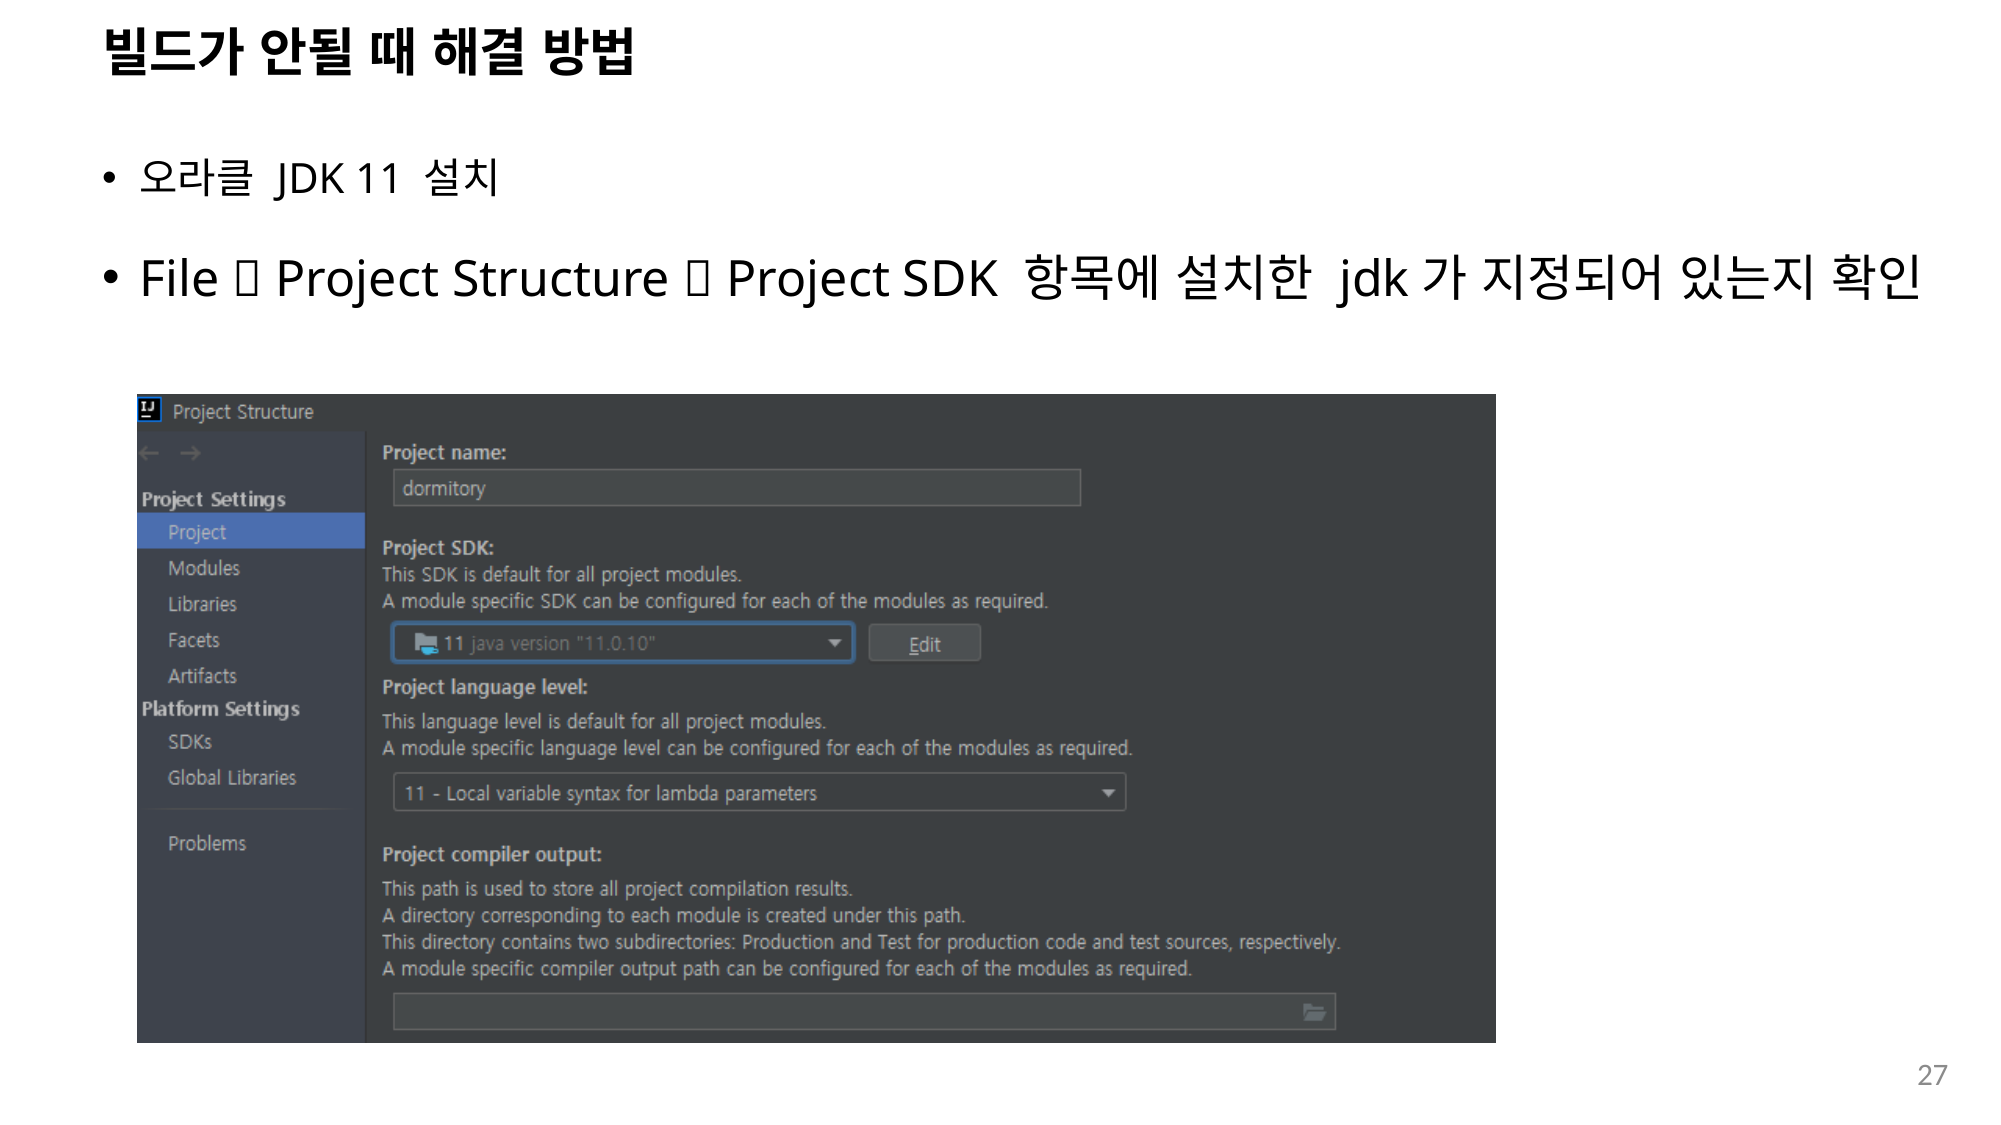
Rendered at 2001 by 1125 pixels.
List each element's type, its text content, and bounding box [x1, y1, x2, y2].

slide_number 27 [1513, 1042, 1964, 1103]
list 오라클 JDK 11 설치 File  Project Structure  Project SDK 항목에 설치한 jdk가 지정되어 있는지 확인 [87, 124, 1946, 1103]
picture [137, 394, 1496, 1043]
title 빌드가 안될 때 해결 방법 [87, 26, 1812, 83]
